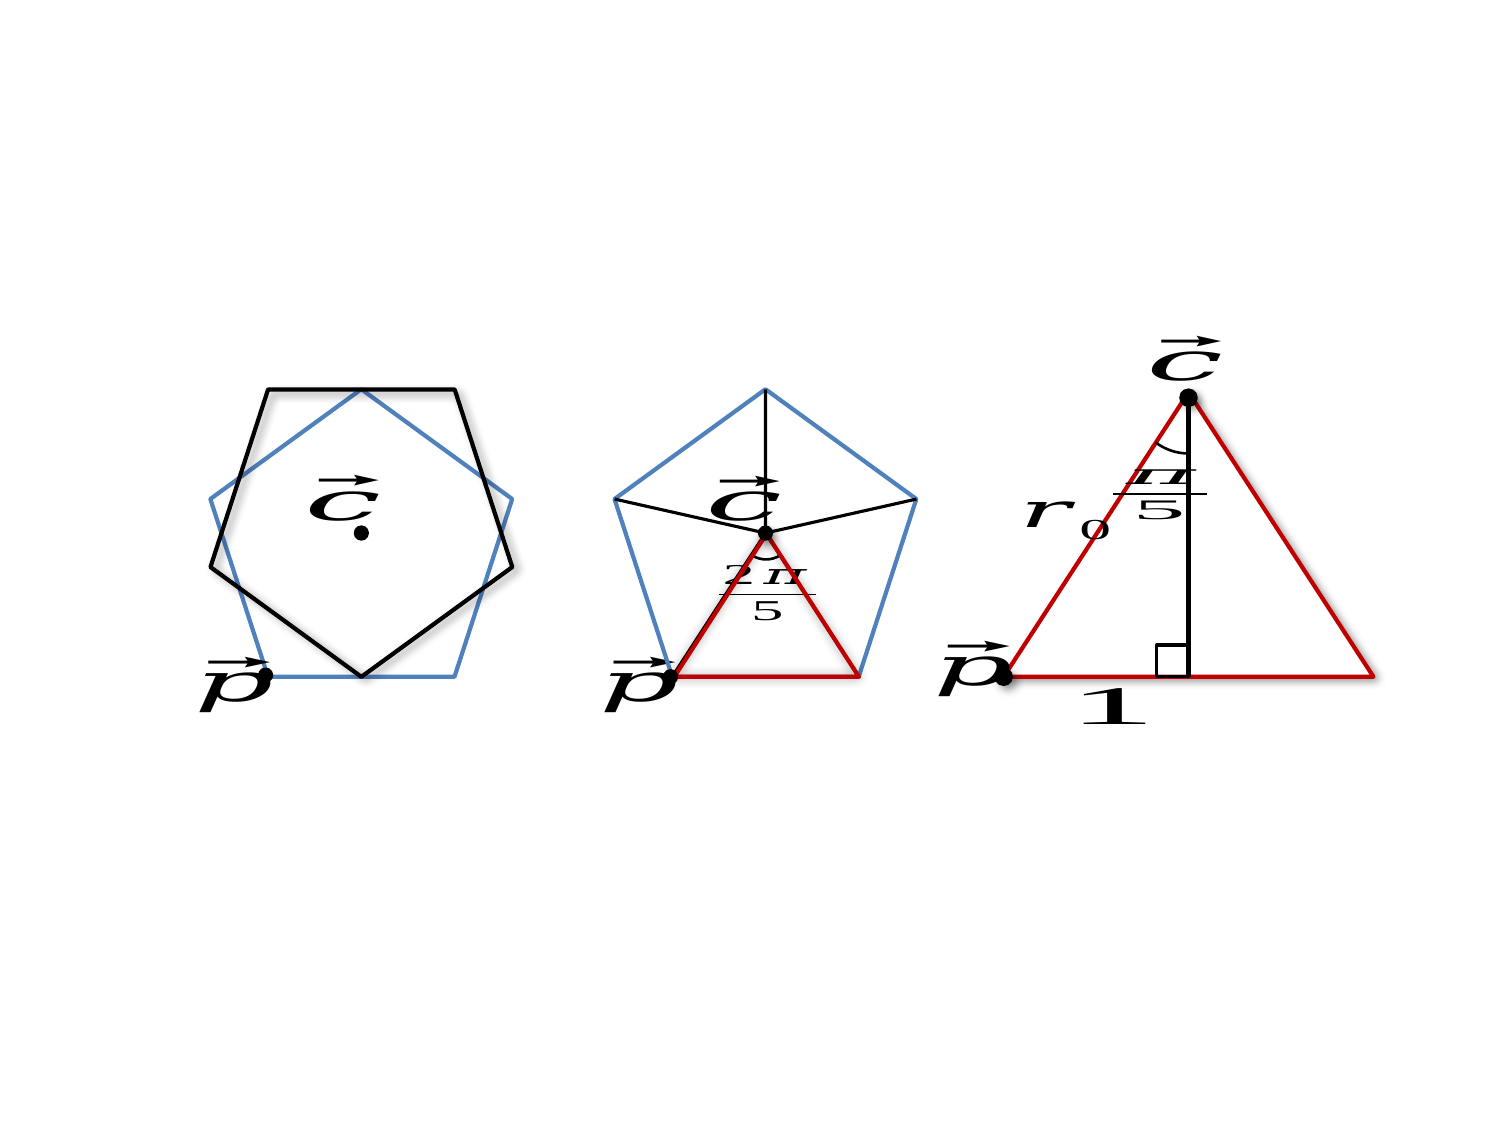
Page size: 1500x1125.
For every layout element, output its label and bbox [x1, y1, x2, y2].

text_box [1009, 495, 1184, 678]
text_box [259, 668, 273, 681]
text_box [1137, 442, 1184, 469]
text_box [663, 672, 670, 684]
text_box [864, 542, 904, 663]
text_box [627, 541, 666, 661]
text_box [765, 498, 917, 534]
text_box [209, 477, 238, 532]
text_box [380, 606, 479, 678]
text_box [497, 487, 513, 518]
text_box [1193, 411, 1375, 678]
text_box [615, 390, 763, 497]
text_box [1180, 389, 1197, 405]
text_box [1155, 404, 1181, 441]
text_box [1156, 644, 1184, 678]
text_box [671, 533, 766, 678]
text_box [768, 390, 915, 497]
text_box [1122, 471, 1184, 493]
text_box [354, 526, 369, 540]
text_box [770, 542, 859, 677]
text_box [997, 670, 1013, 686]
text_box [614, 498, 764, 533]
text_box [209, 388, 514, 678]
text_box [1155, 408, 1184, 455]
text_box [241, 598, 351, 678]
